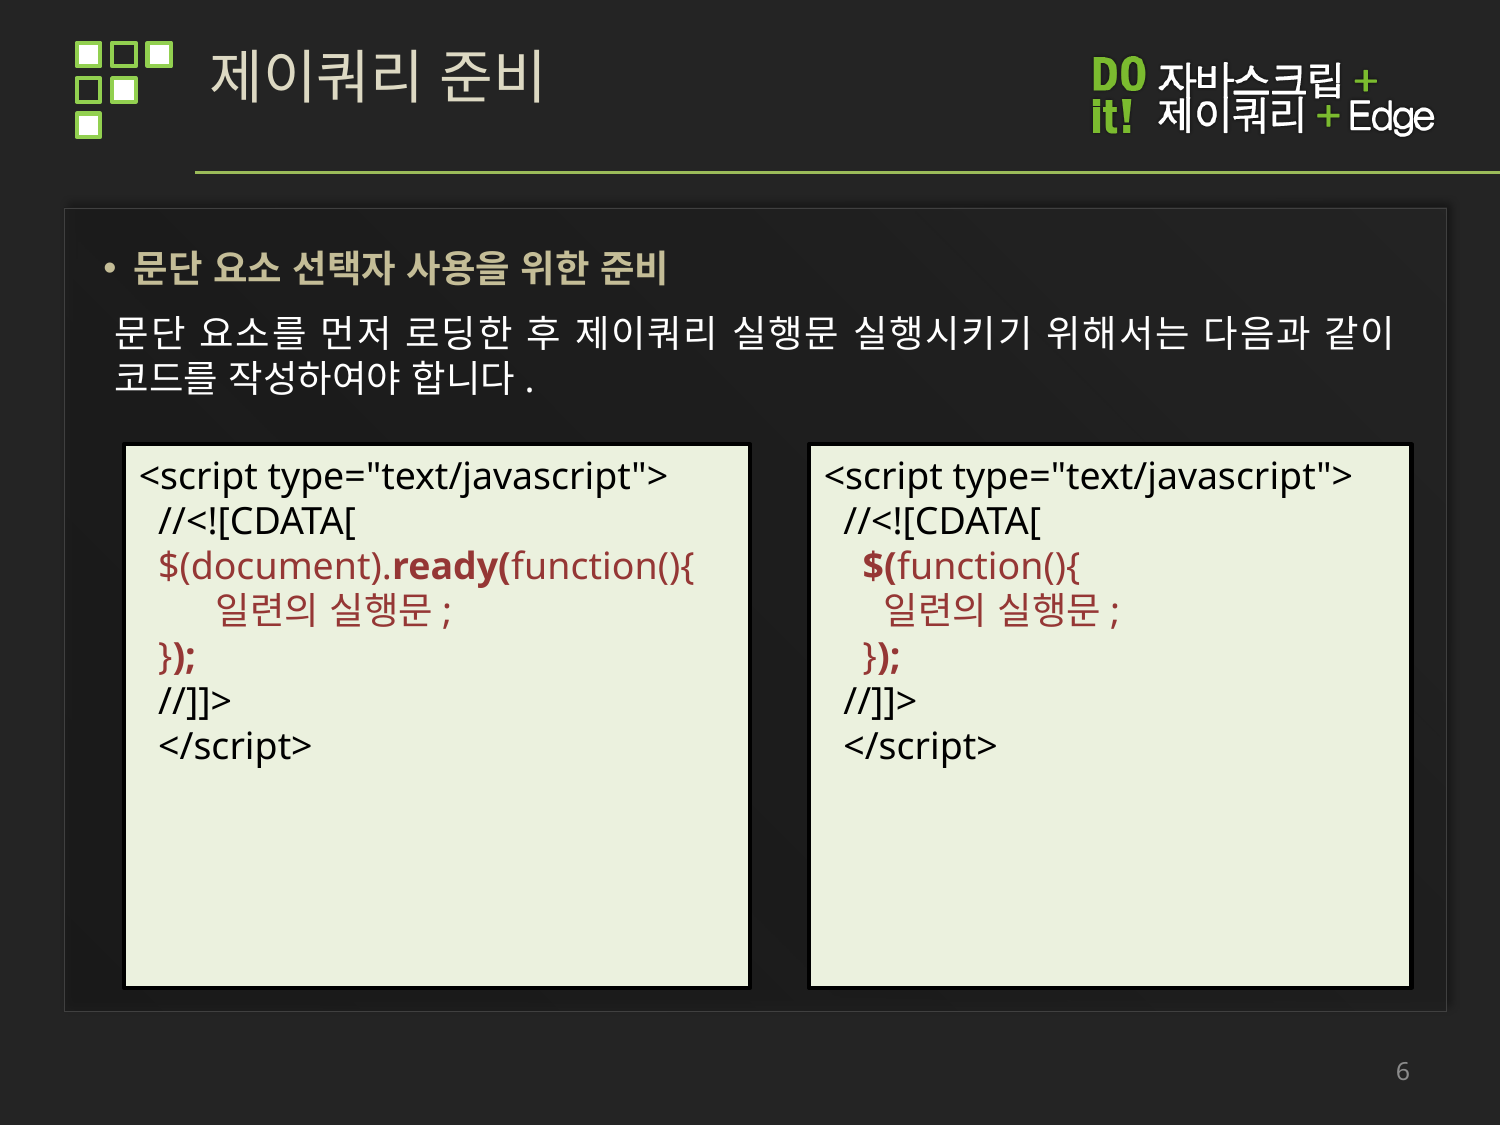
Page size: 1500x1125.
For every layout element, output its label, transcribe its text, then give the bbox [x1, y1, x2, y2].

text_box 문단 요소 선택자 사용을 위한 준비 [88, 237, 1424, 298]
title 제이쿼리 준비 [194, 33, 1495, 161]
text_box <script type="text/javascript"> //<![CDATA[ $(document).ready(function(){ 일련의 실행문; }); //]]> </script> [122, 442, 752, 990]
text_box 문단 요소를 먼저 로딩한 후 제이쿼리 실행문 실행시키기 위해서는 다음과 같이 코드를 작성하여야 합니다. [100, 302, 1412, 408]
slide_number 6 [1074, 1042, 1425, 1103]
text_box <script type="text/javascript"> //<![CDATA[ $(function(){ 일련의 실행문; }); //]]> </script> [807, 442, 1414, 990]
